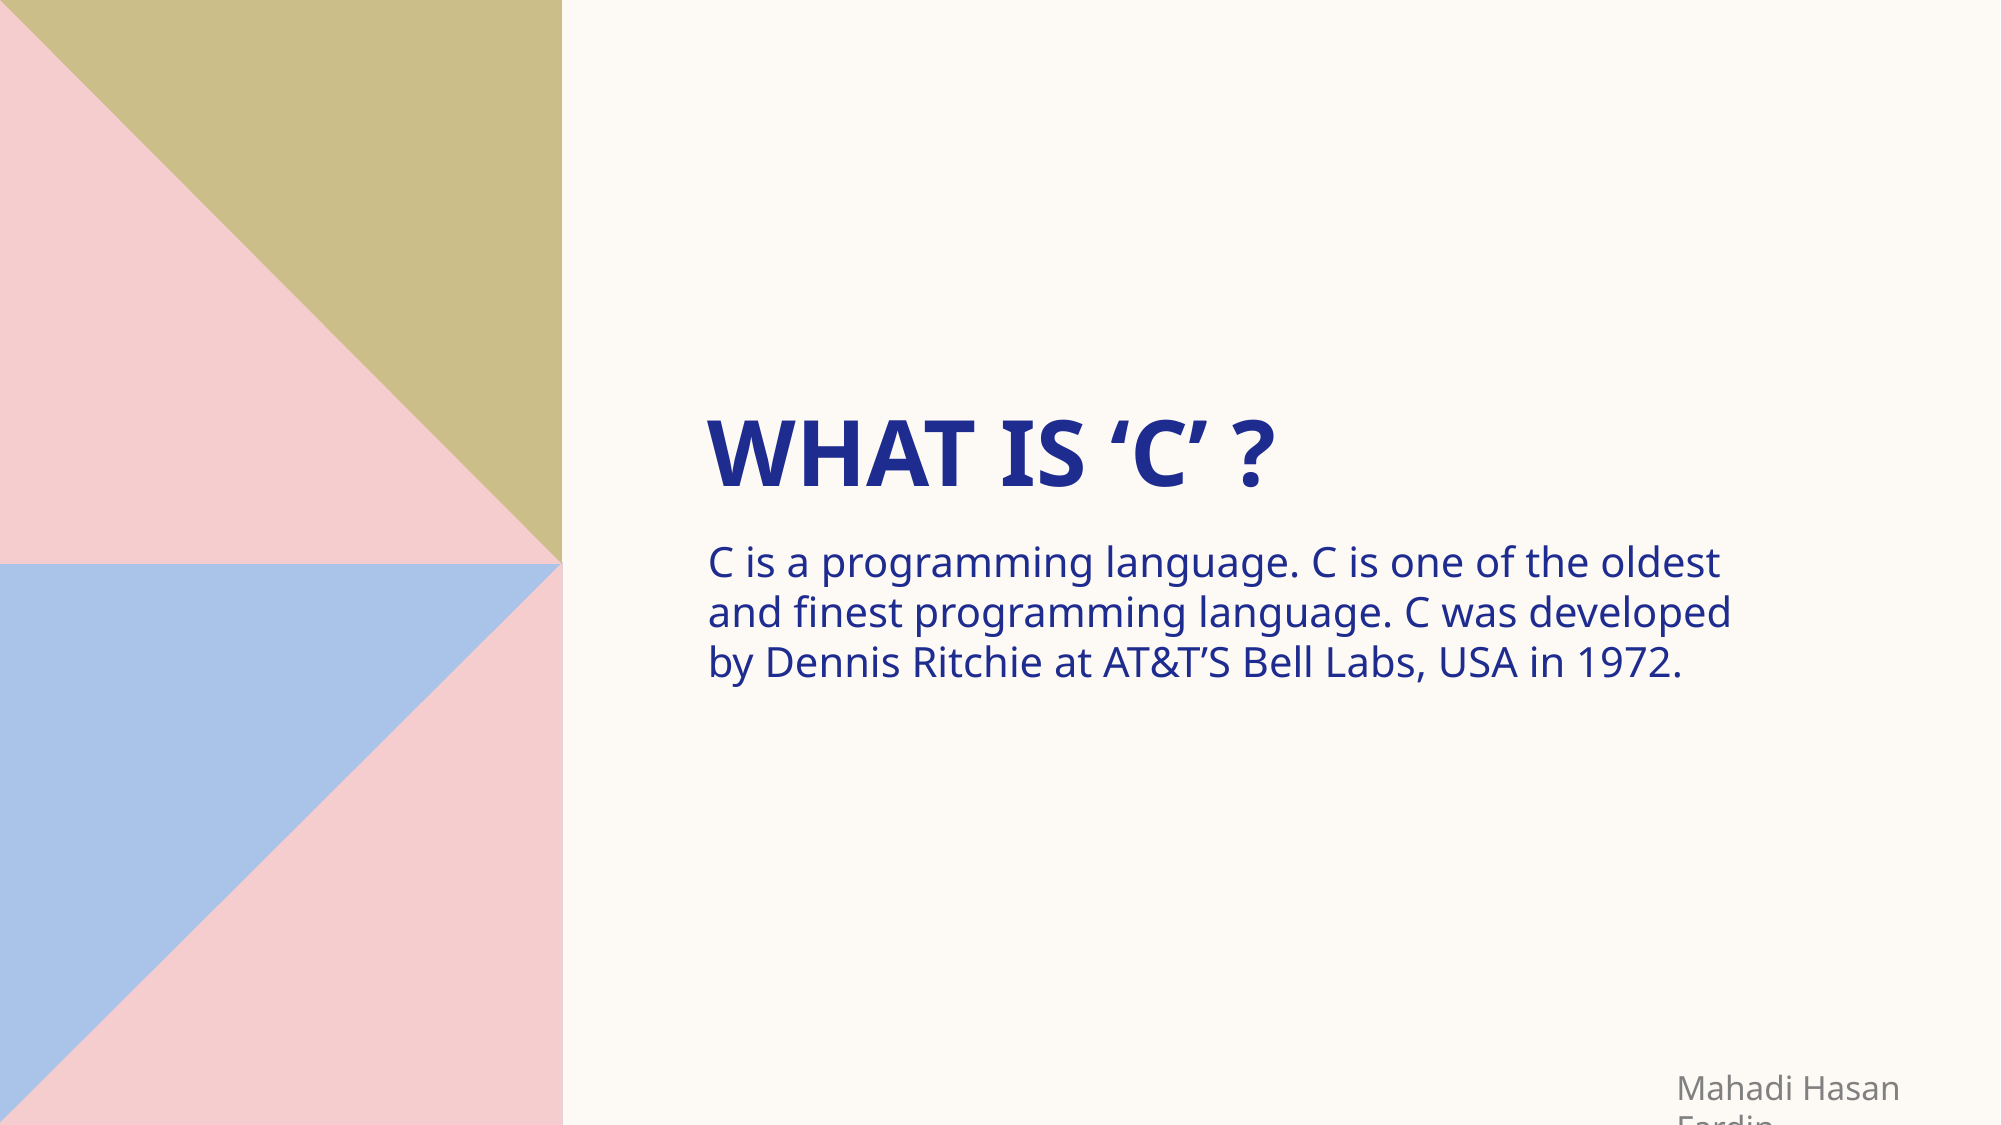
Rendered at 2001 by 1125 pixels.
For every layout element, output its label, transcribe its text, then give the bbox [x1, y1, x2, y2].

title What is ‘c’ ? [693, 386, 1803, 513]
list C is a programming language. C is one of the oldest and finest programming language. C was developed by Dennis Ritchie at AT&T’S Bell Labs, USA in 1972. [693, 528, 1803, 972]
text_box Mahadi Hasan Fardin [1661, 1059, 2000, 1125]
